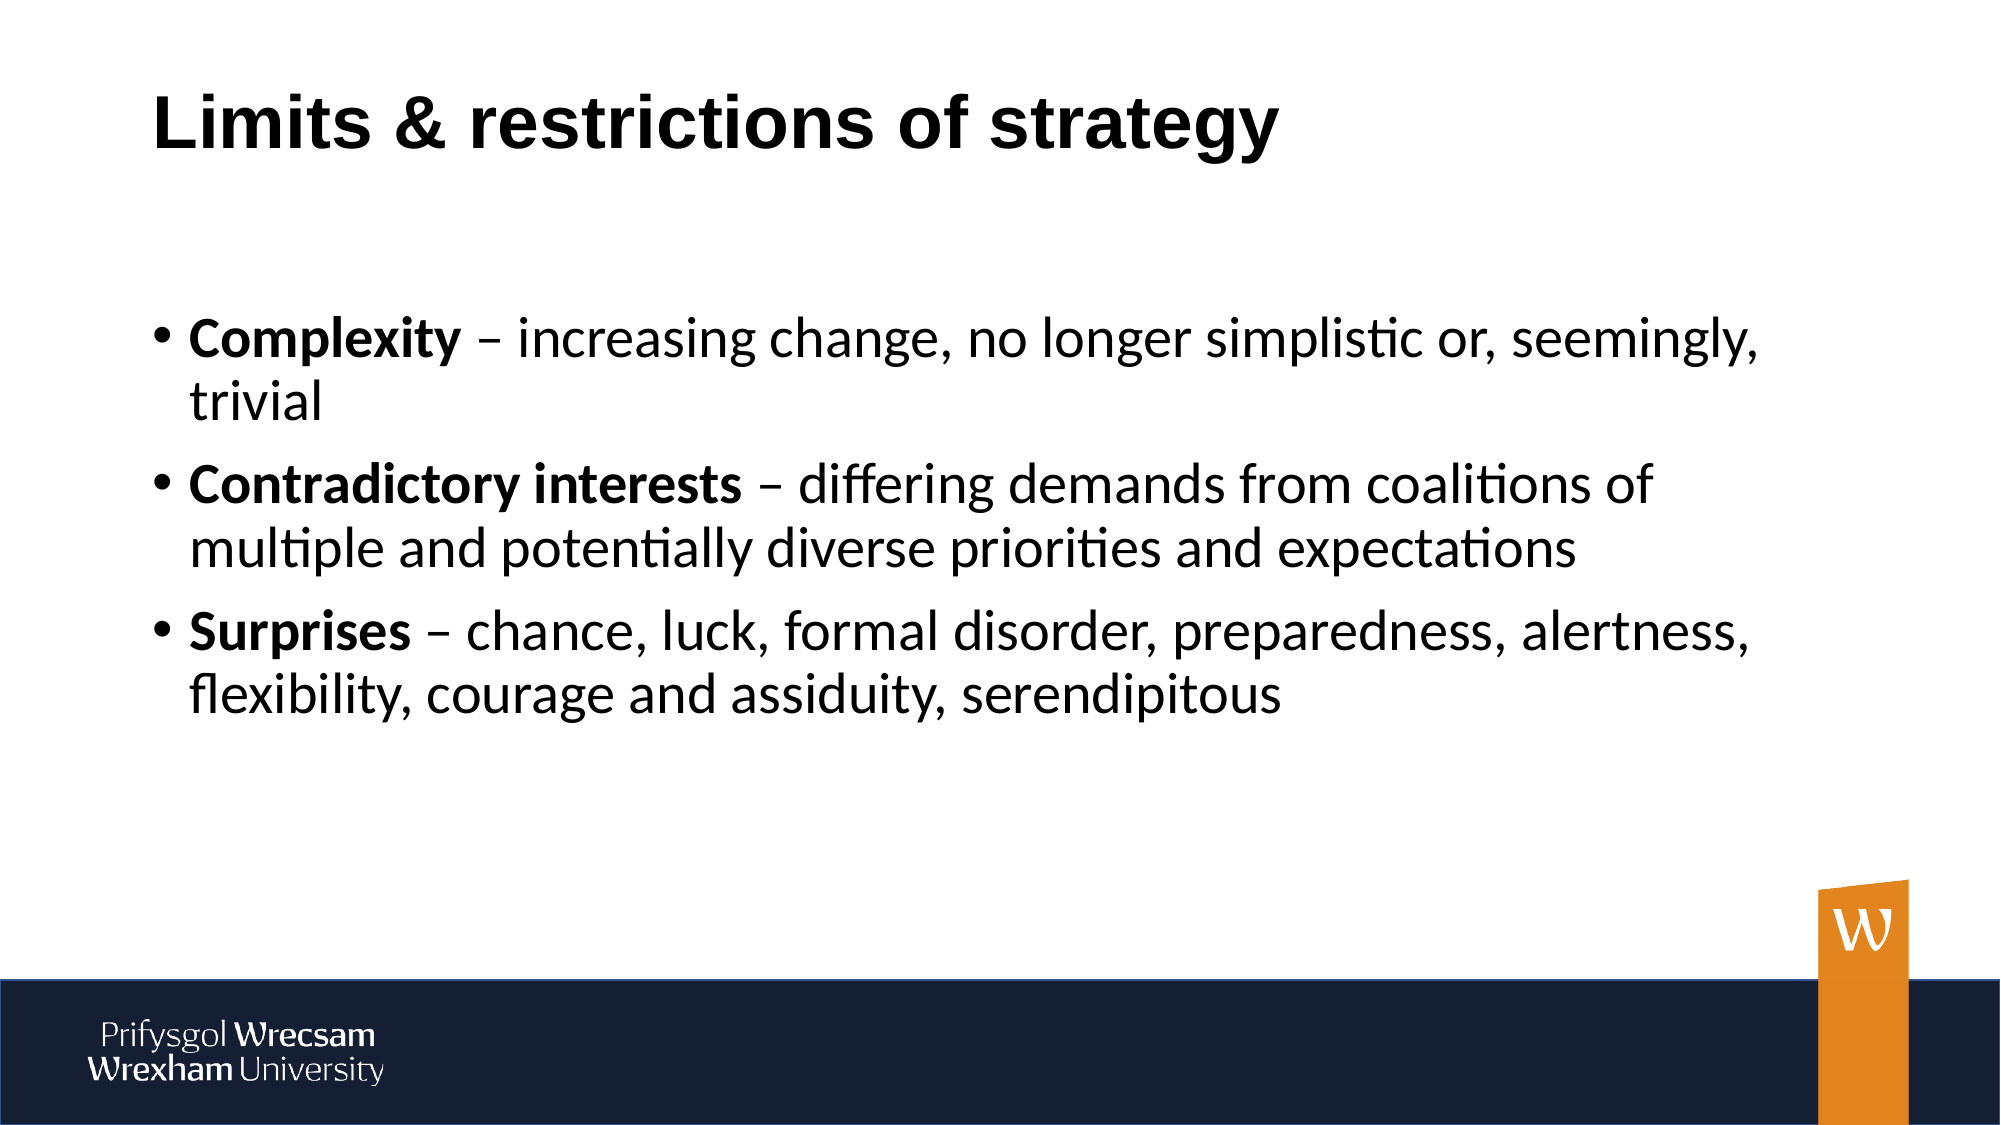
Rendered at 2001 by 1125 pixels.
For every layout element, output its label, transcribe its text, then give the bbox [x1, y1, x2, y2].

picture [1818, 879, 1909, 1125]
text_box [1909, 979, 2000, 1125]
list Complexity – increasing change, no longer simplistic or, seemingly, trivial Contradictory interests – differing demands from coalitions of multiple and potentially diverse priorities and expectations Surprises – chance, luck, formal disorder, preparedness, alertness, flexibility, courage and assiduity, serendipitous [137, 299, 1863, 979]
text_box [0, 979, 1818, 1125]
picture [87, 1019, 384, 1086]
title Limits & restrictions of strategy [137, 59, 1846, 188]
